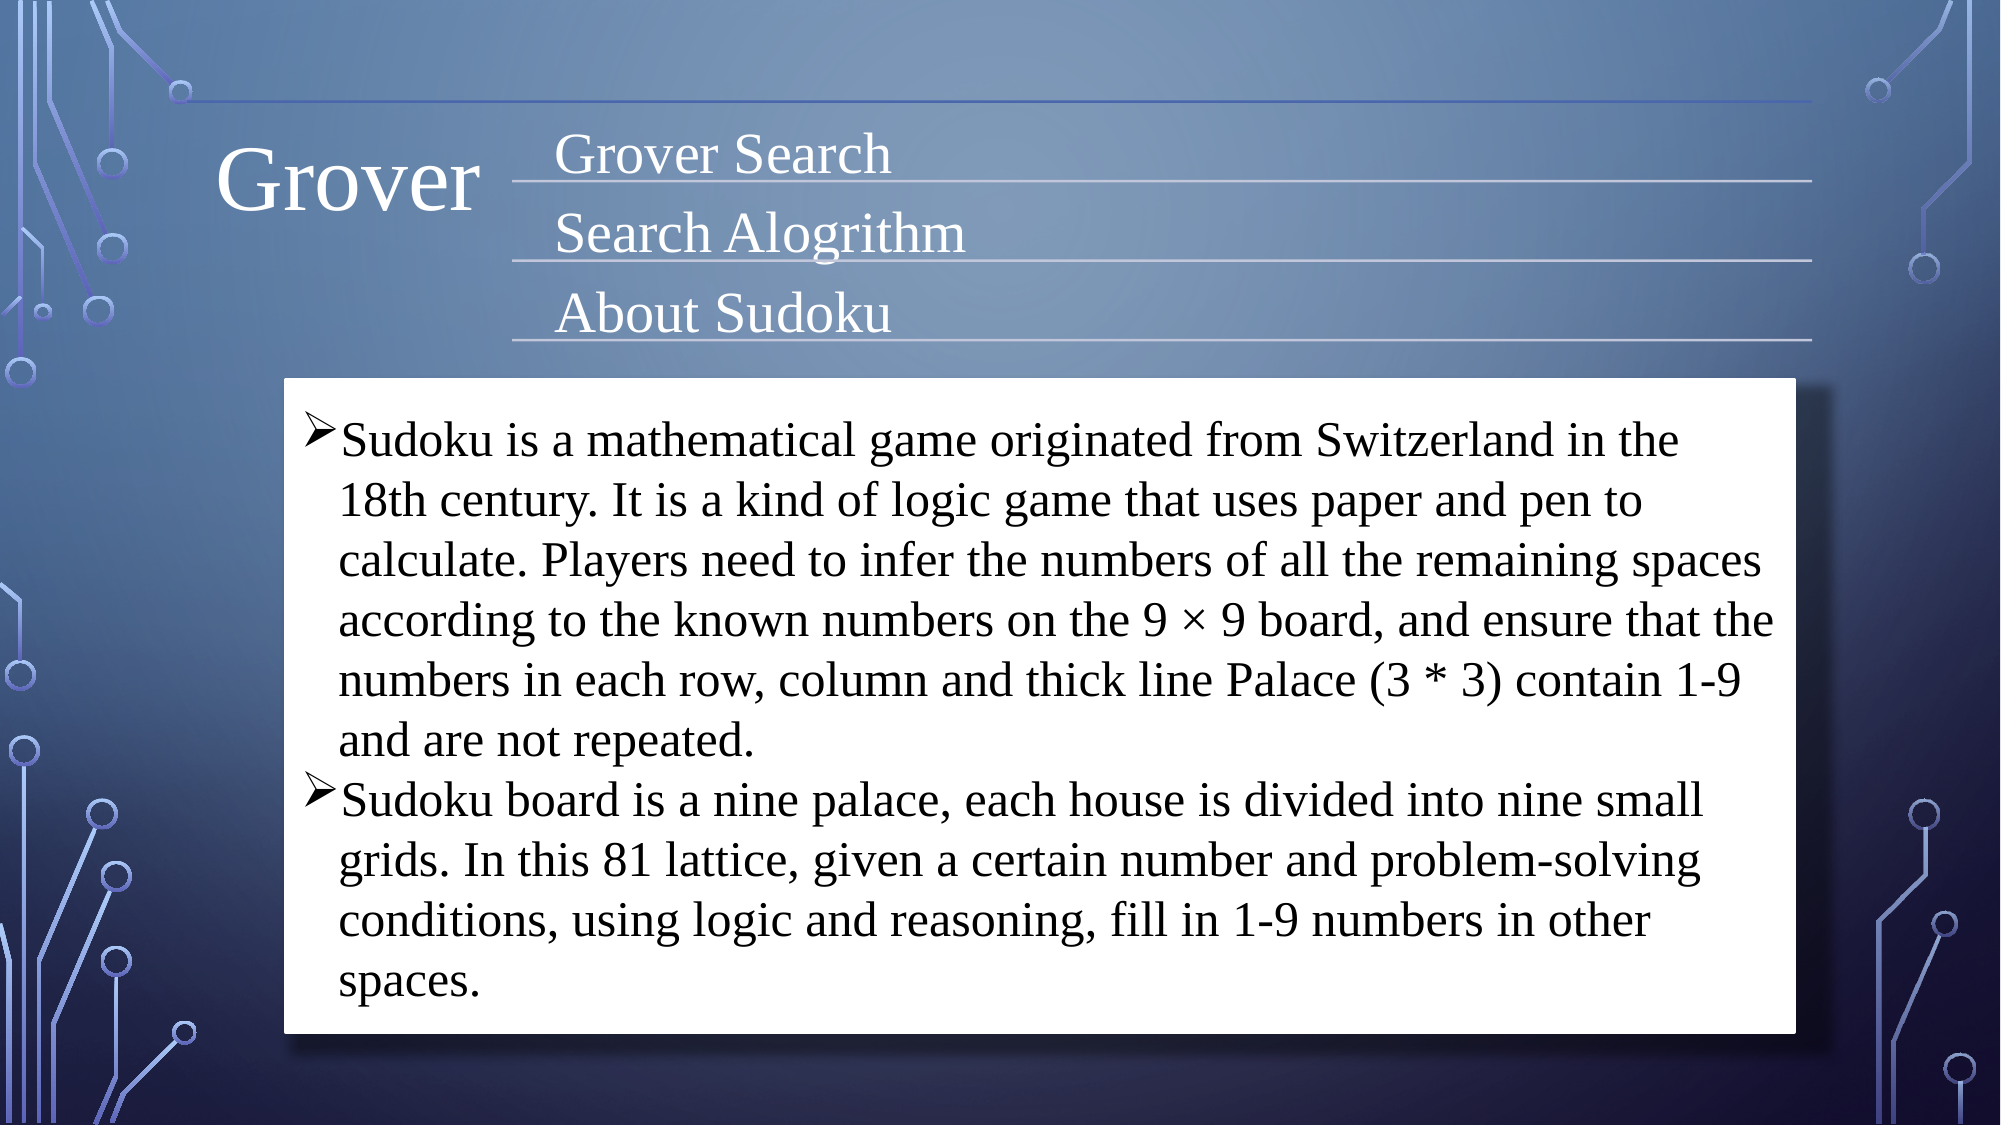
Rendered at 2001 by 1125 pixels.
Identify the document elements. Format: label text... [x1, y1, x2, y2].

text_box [186, 101, 1813, 345]
list Sudoku is a mathematical game originated from Switzerland in the 18th century. It is a kind of logic game that uses paper and pen to calculate. Players need to infer the numbers of all the remaining spaces according to the known numbers on the 9 × 9 board, and ensure that the numbers in each row, column and thick line Palace (3 * 3) contain 1-9 and are not repeated. Sudoku board is a nine palace, each house is divided into nine small grids. In this 81 lattice, given a certain number and problem-solving conditions, using logic and reasoning, fill in 1-9 numbers in other spaces. [284, 378, 1796, 1034]
